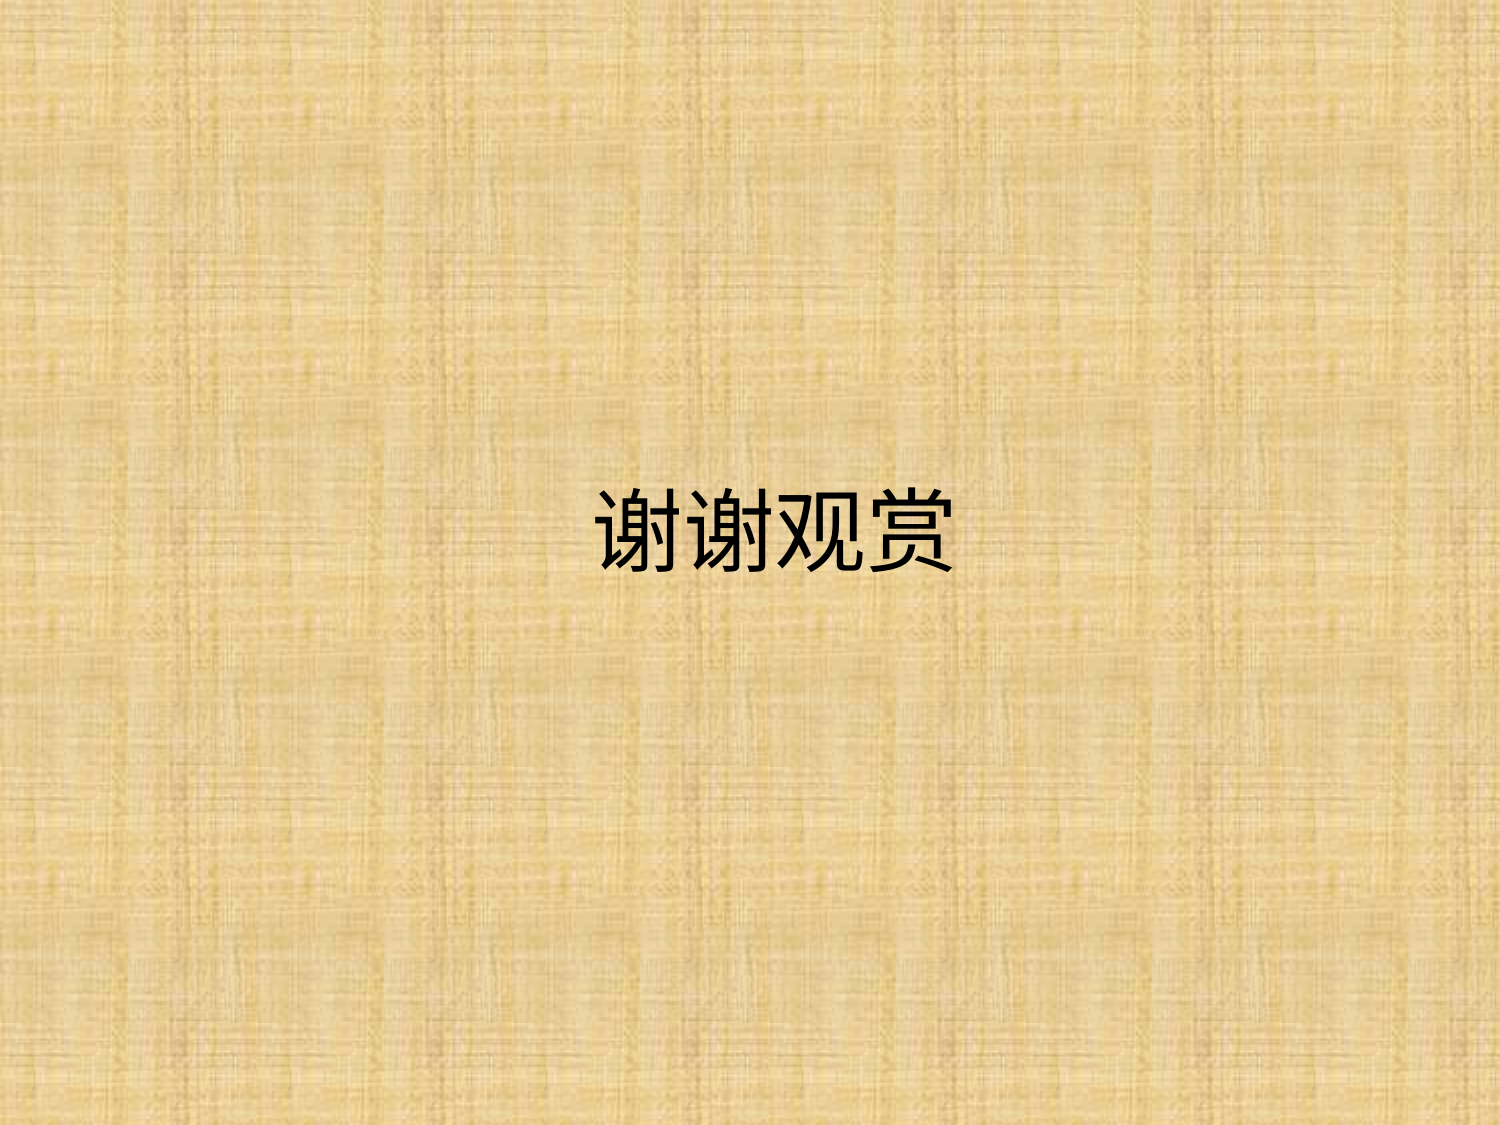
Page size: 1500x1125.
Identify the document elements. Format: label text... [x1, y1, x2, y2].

text_box 谢谢观赏 [99, 435, 1450, 623]
picture [0, 0, 1500, 1125]
